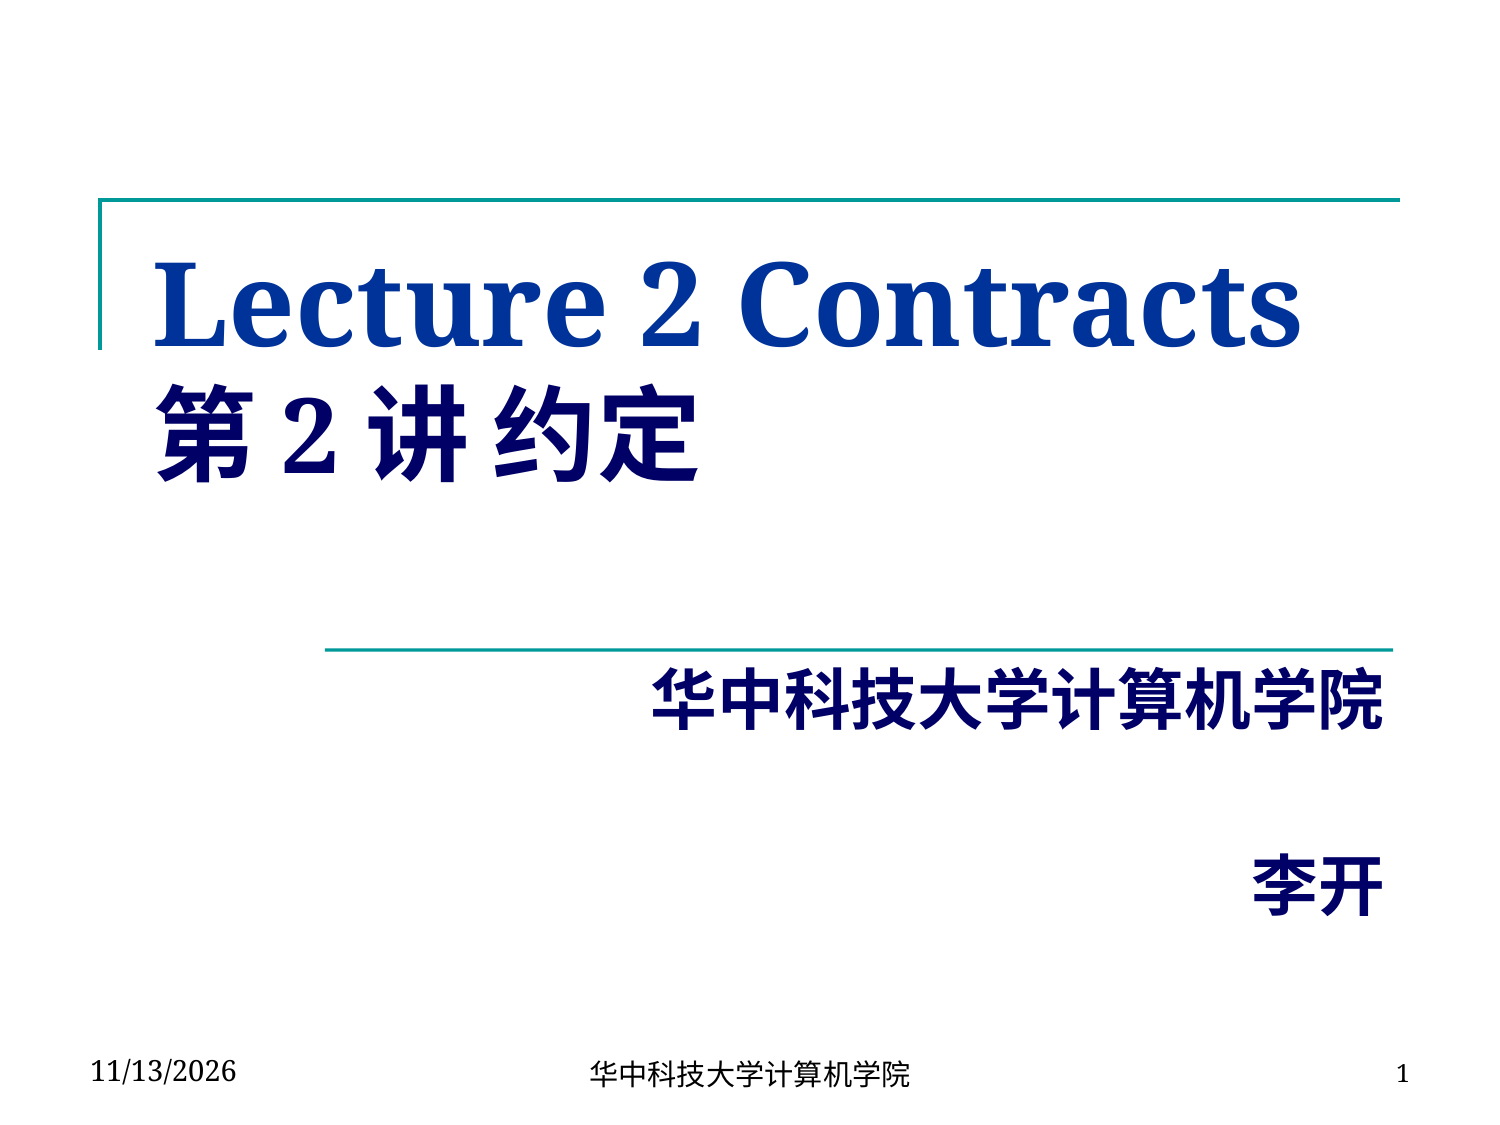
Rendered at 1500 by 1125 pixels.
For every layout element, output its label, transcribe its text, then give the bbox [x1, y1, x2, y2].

subtitle 华中科技大学计算机学院 李开 [324, 650, 1400, 938]
footer 华中科技大学计算机学院 [512, 1024, 988, 1100]
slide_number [75, 1024, 425, 1100]
slide_number 1 [1074, 1024, 1425, 1100]
title Lecture 2 Contracts 第2讲 约定 [137, 221, 1388, 588]
